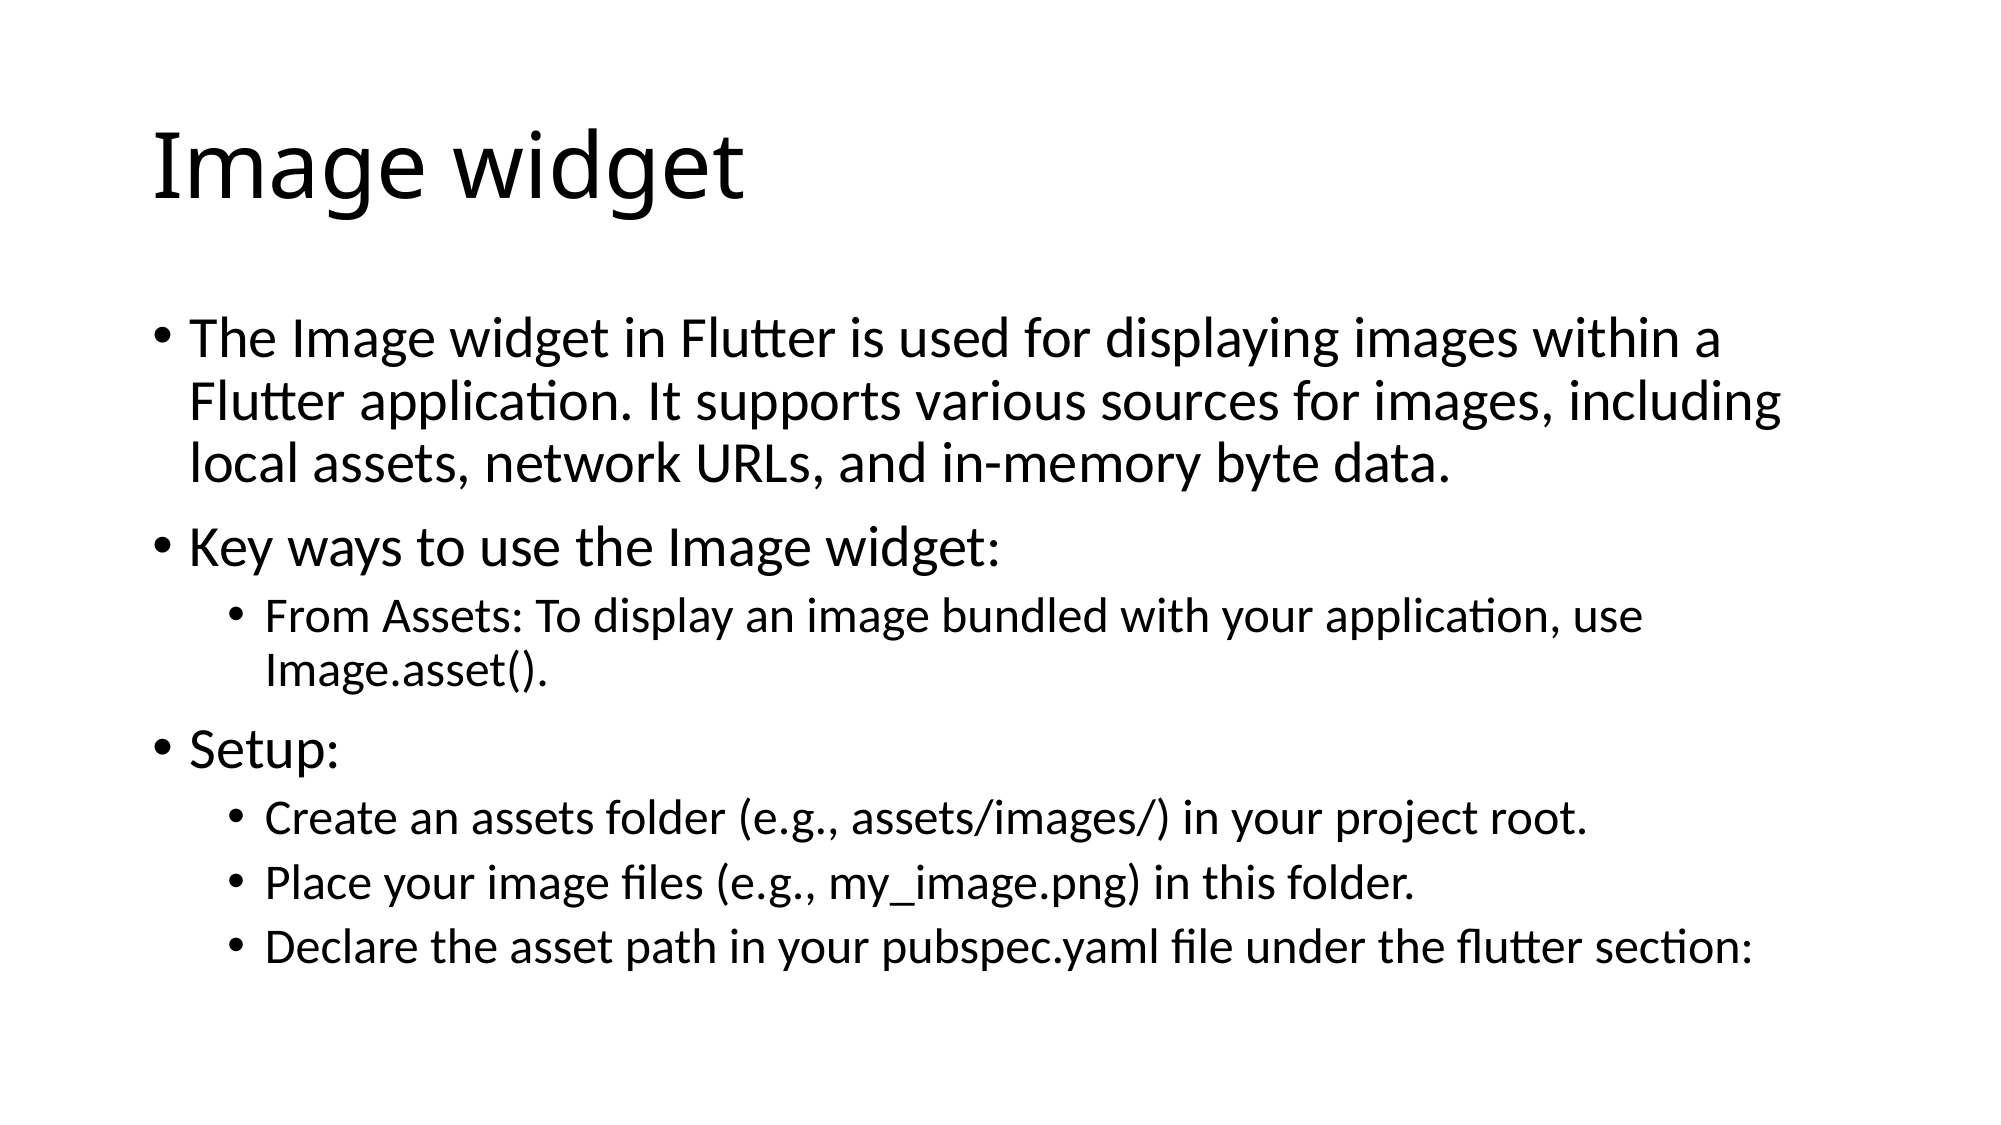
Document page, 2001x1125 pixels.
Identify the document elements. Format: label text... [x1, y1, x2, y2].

title Image widget [137, 59, 1863, 278]
list The Image widget in Flutter is used for displaying images within a Flutter application. It supports various sources for images, including local assets, network URLs, and in-memory byte data. Key ways to use the Image widget: From Assets: To display an image bundled with your application, use Image.asset(). Setup: Create an assets folder (e.g., assets/images/) in your project root. Place your image files (e.g., my_image.png) in this folder. Declare the asset path in your pubspec.yaml file under the flutter section: [137, 299, 1863, 1014]
